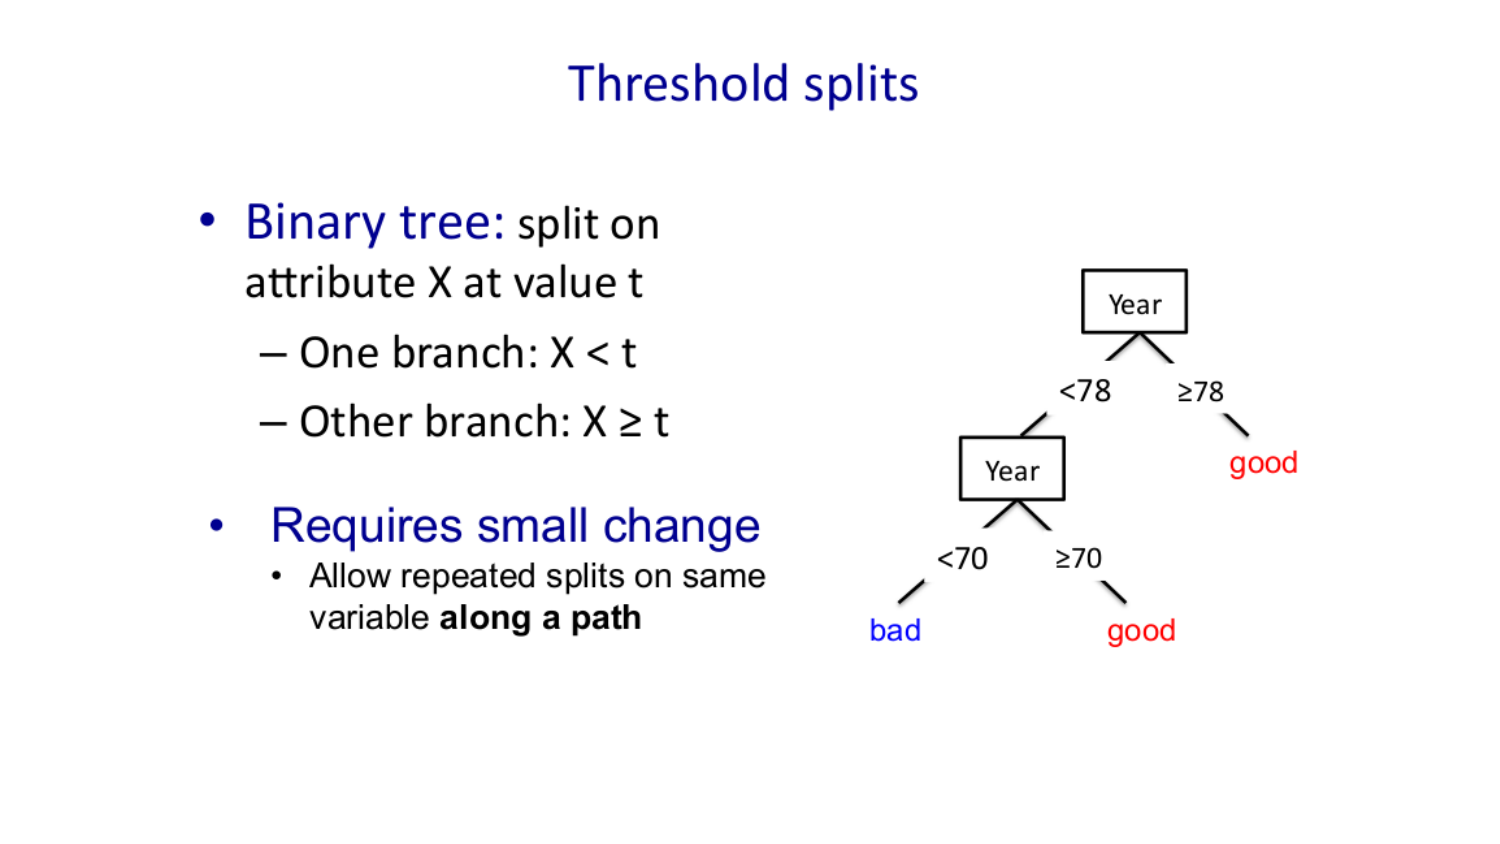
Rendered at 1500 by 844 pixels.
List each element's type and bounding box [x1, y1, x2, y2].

picture [81, 24, 1418, 819]
